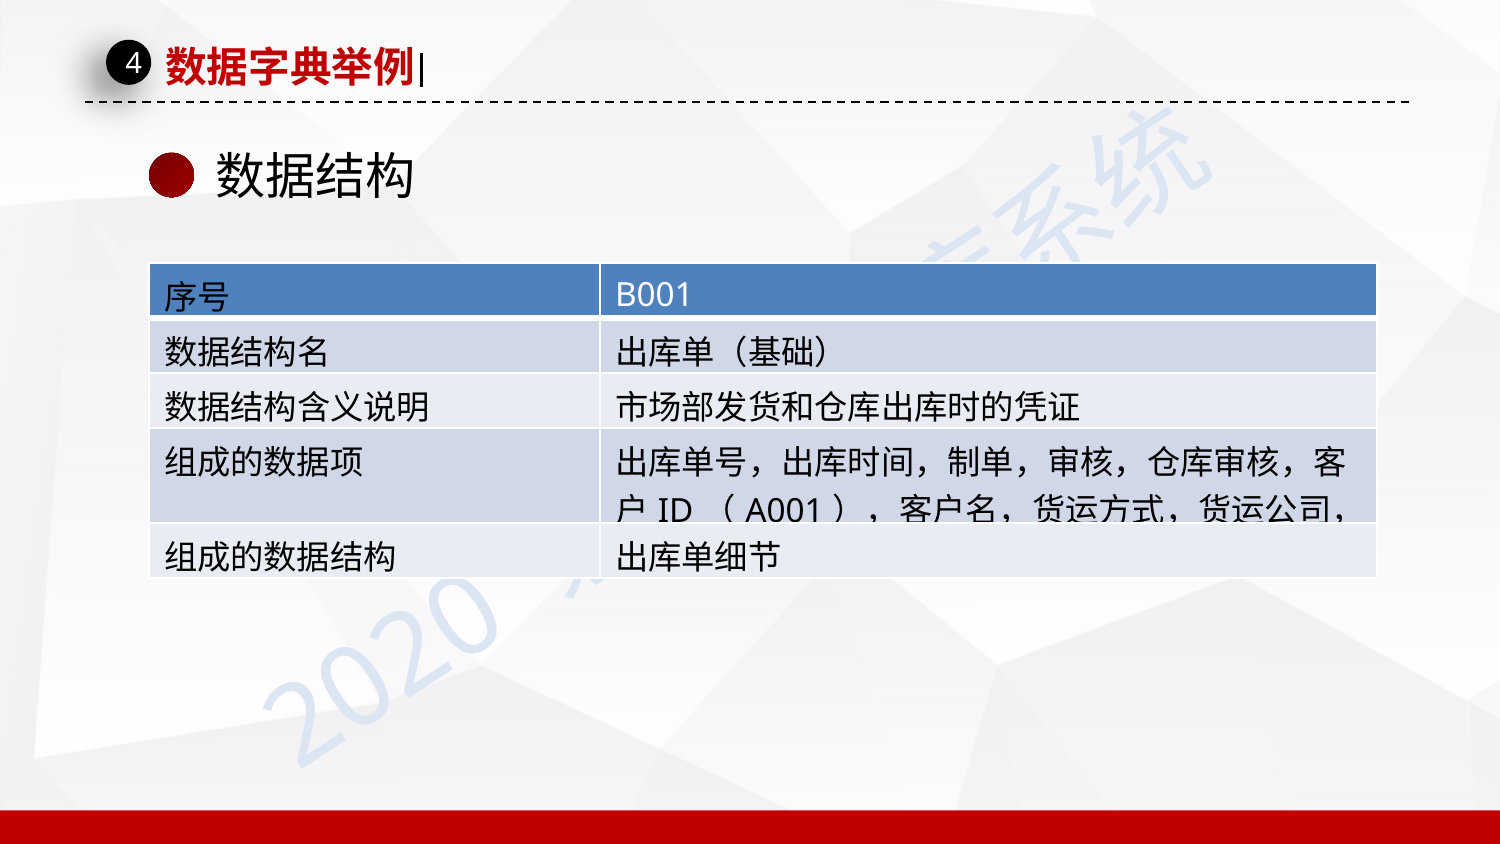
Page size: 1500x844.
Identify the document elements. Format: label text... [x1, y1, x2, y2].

table_cell 组成的数据结构 [150, 524, 599, 577]
table_cell 出库单号，出库时间，制单，审核，仓库审核，客户ID（A001），客户名，货运方式，货运公司， [601, 429, 1376, 522]
text_box [104, 46, 110, 79]
table_cell 出库单细节 [601, 524, 1376, 577]
text_box 4 [110, 36, 149, 87]
text_box 数据字典举例 [150, 33, 431, 99]
table_cell 市场部发货和仓库出库时的凭证 [601, 374, 1376, 427]
picture [0, 0, 1500, 808]
table_cell 数据结构名 [150, 321, 599, 372]
text_box [0, 808, 1500, 844]
text_box 数据结构 [200, 137, 431, 212]
text_box [146, 150, 197, 200]
table_header B001 [601, 264, 1376, 315]
table_cell 数据结构含义说明 [150, 374, 599, 427]
table_cell 组成的数据项 [150, 429, 599, 522]
table_cell 出库单（基础） [601, 321, 1376, 372]
table_header 序号 [150, 264, 599, 315]
